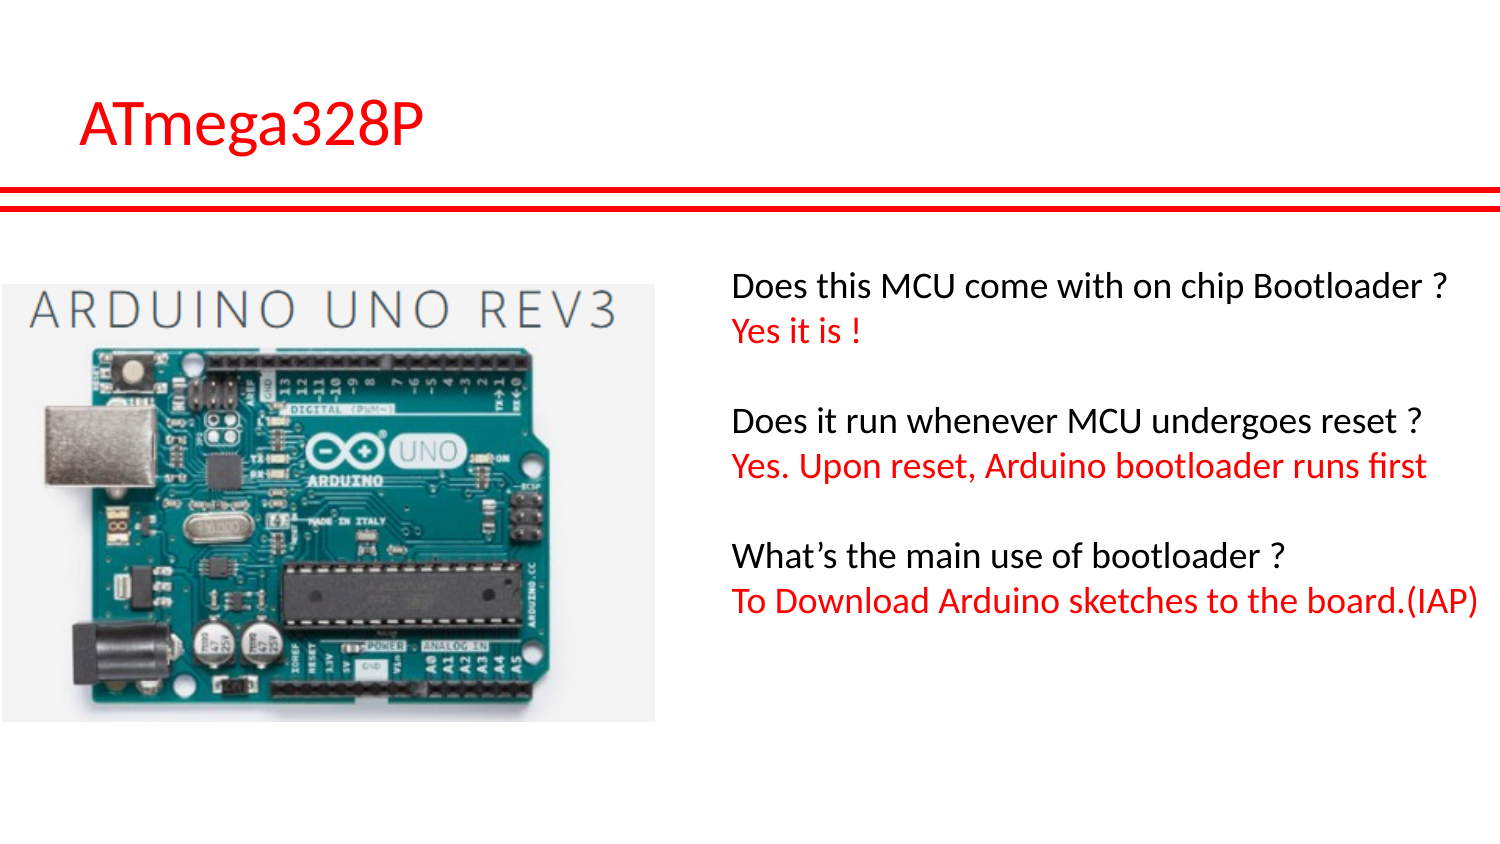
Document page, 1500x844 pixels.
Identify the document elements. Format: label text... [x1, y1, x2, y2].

picture [2, 284, 655, 722]
text_box Does this MCU come with on chip Bootloader ? Yes it is ! Does it run whenever MCU undergoes reset ? Yes. Upon reset, Arduino bootloader runs first What’s the main use of bootloader ? To Download Arduino sketches to the board.(IAP) [716, 253, 1500, 629]
text_box ATmega328P [64, 71, 441, 167]
